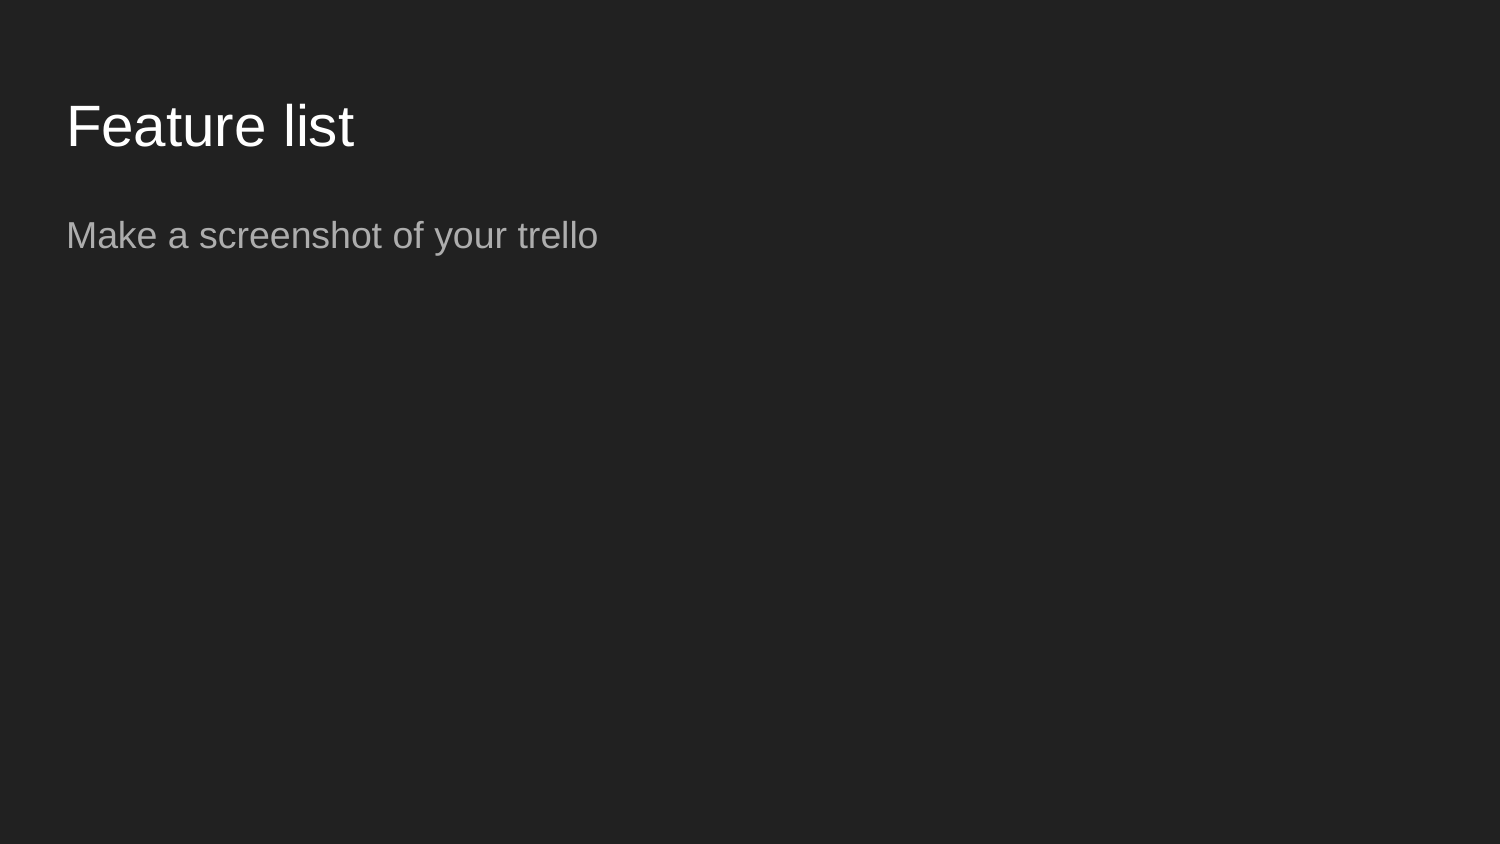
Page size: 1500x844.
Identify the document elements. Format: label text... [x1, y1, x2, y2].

title Feature list [51, 72, 1449, 167]
list Make a screenshot of your trello [51, 189, 1449, 750]
